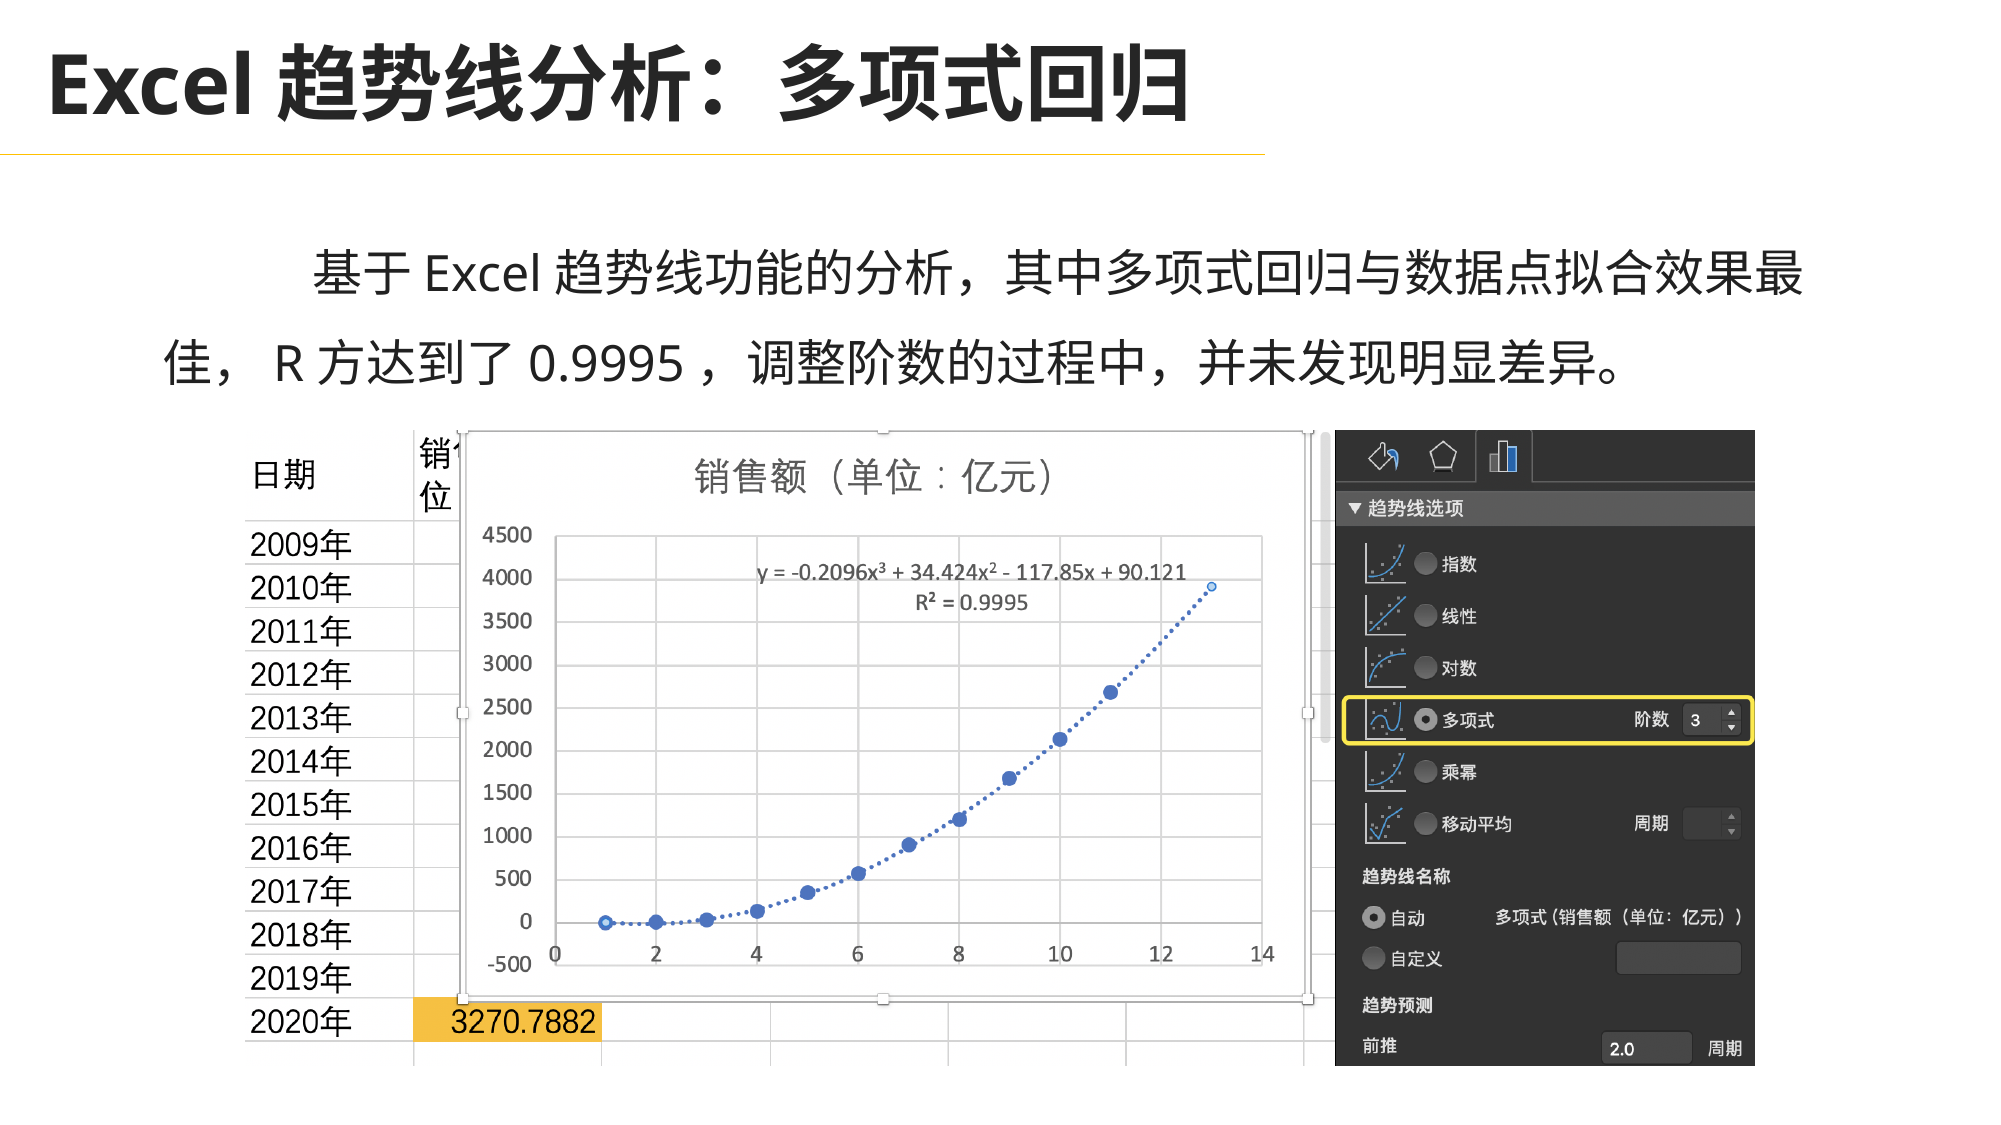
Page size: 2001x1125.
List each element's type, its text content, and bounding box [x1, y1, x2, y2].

picture [245, 430, 1755, 1066]
text_box 基于Excel趋势线功能的分析，其中多项式回归与数据点拟合效果最佳，R方达到了0.9995，调整阶数的过程中，并未发现明显差异。 [147, 204, 1853, 394]
text_box Excel趋势线分析：多项式回归 [31, 35, 1818, 152]
